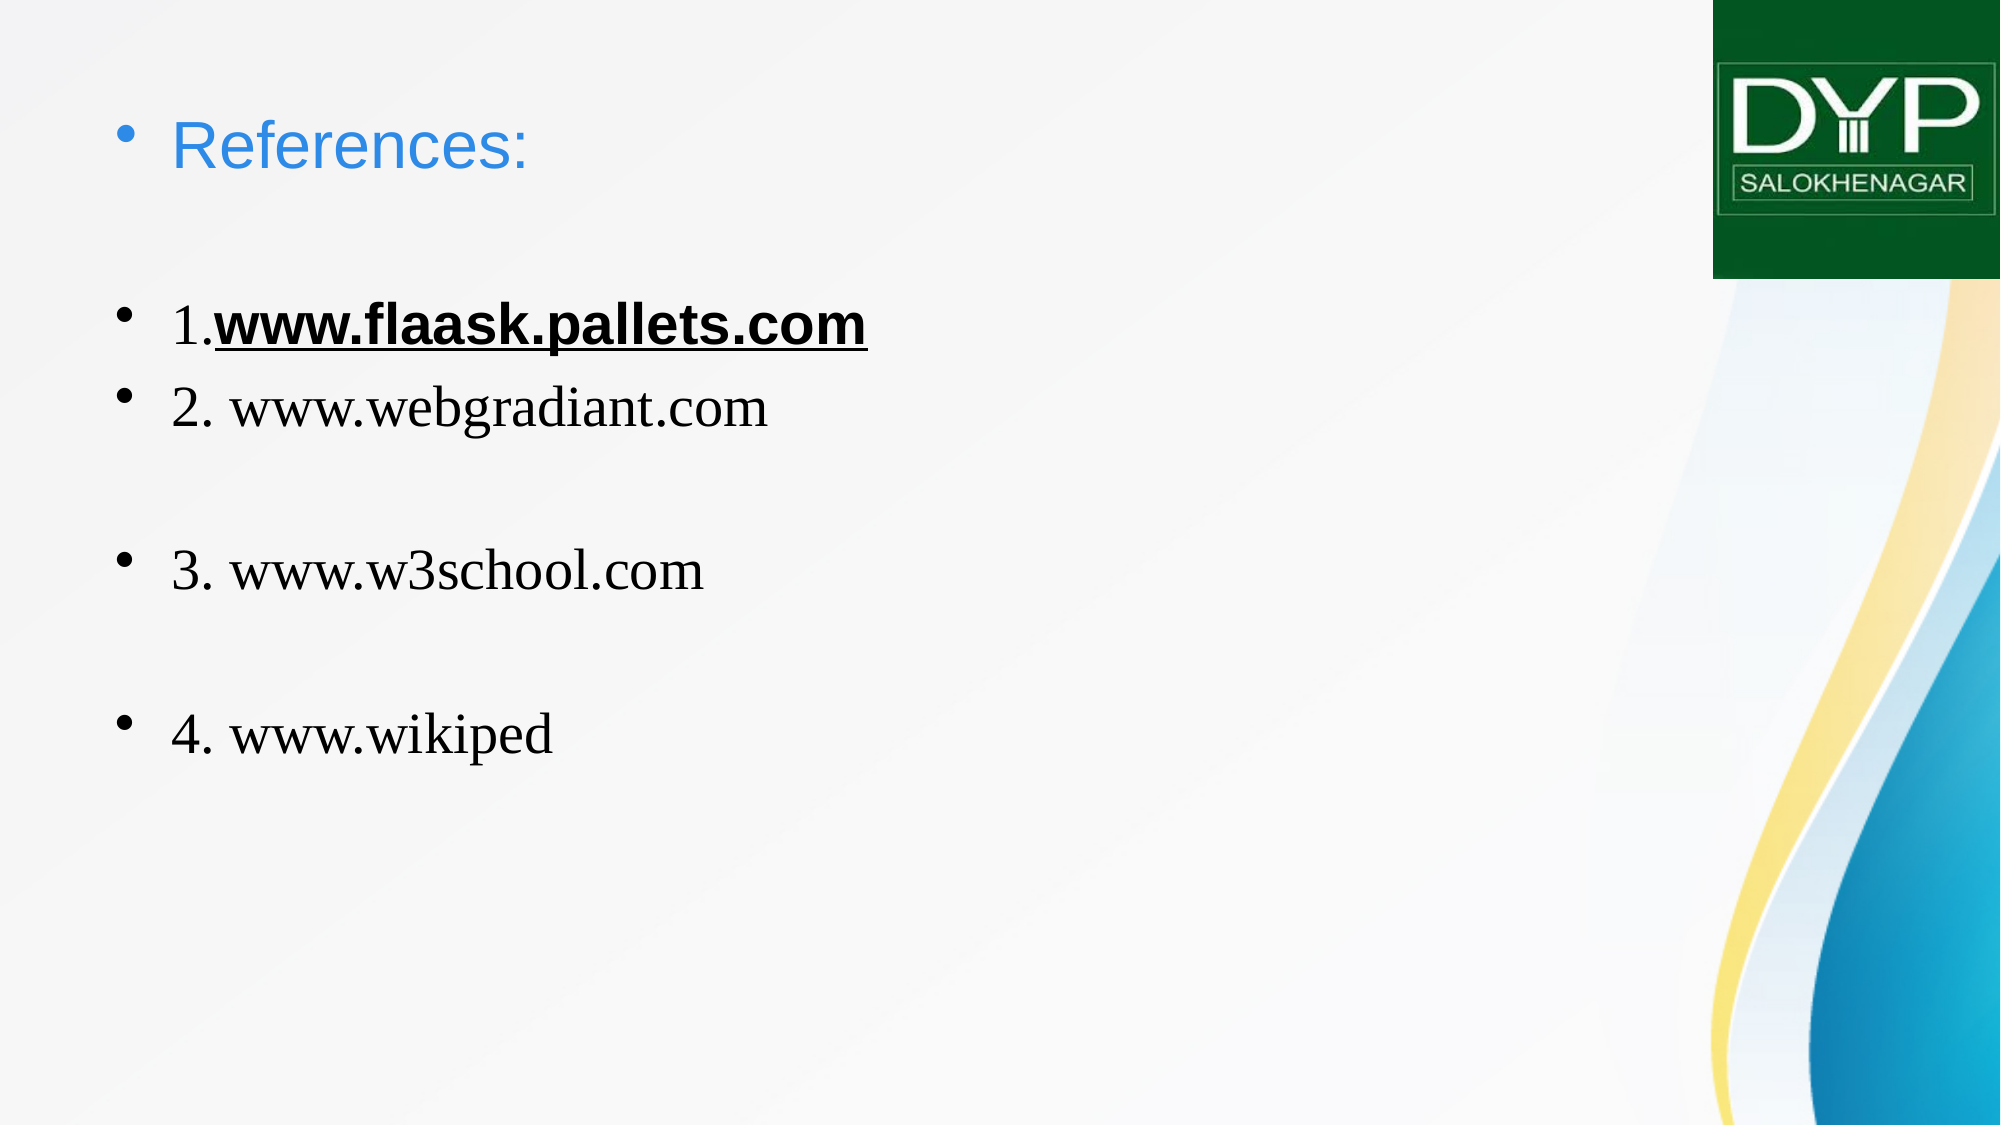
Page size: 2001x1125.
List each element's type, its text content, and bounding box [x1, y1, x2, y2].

picture [0, 0, 2001, 1125]
list References: 1.www.flaask.pallets.com 2. www.webgradiant.com 3. www.w3school.com 4. www.wikiped [99, 0, 1688, 994]
